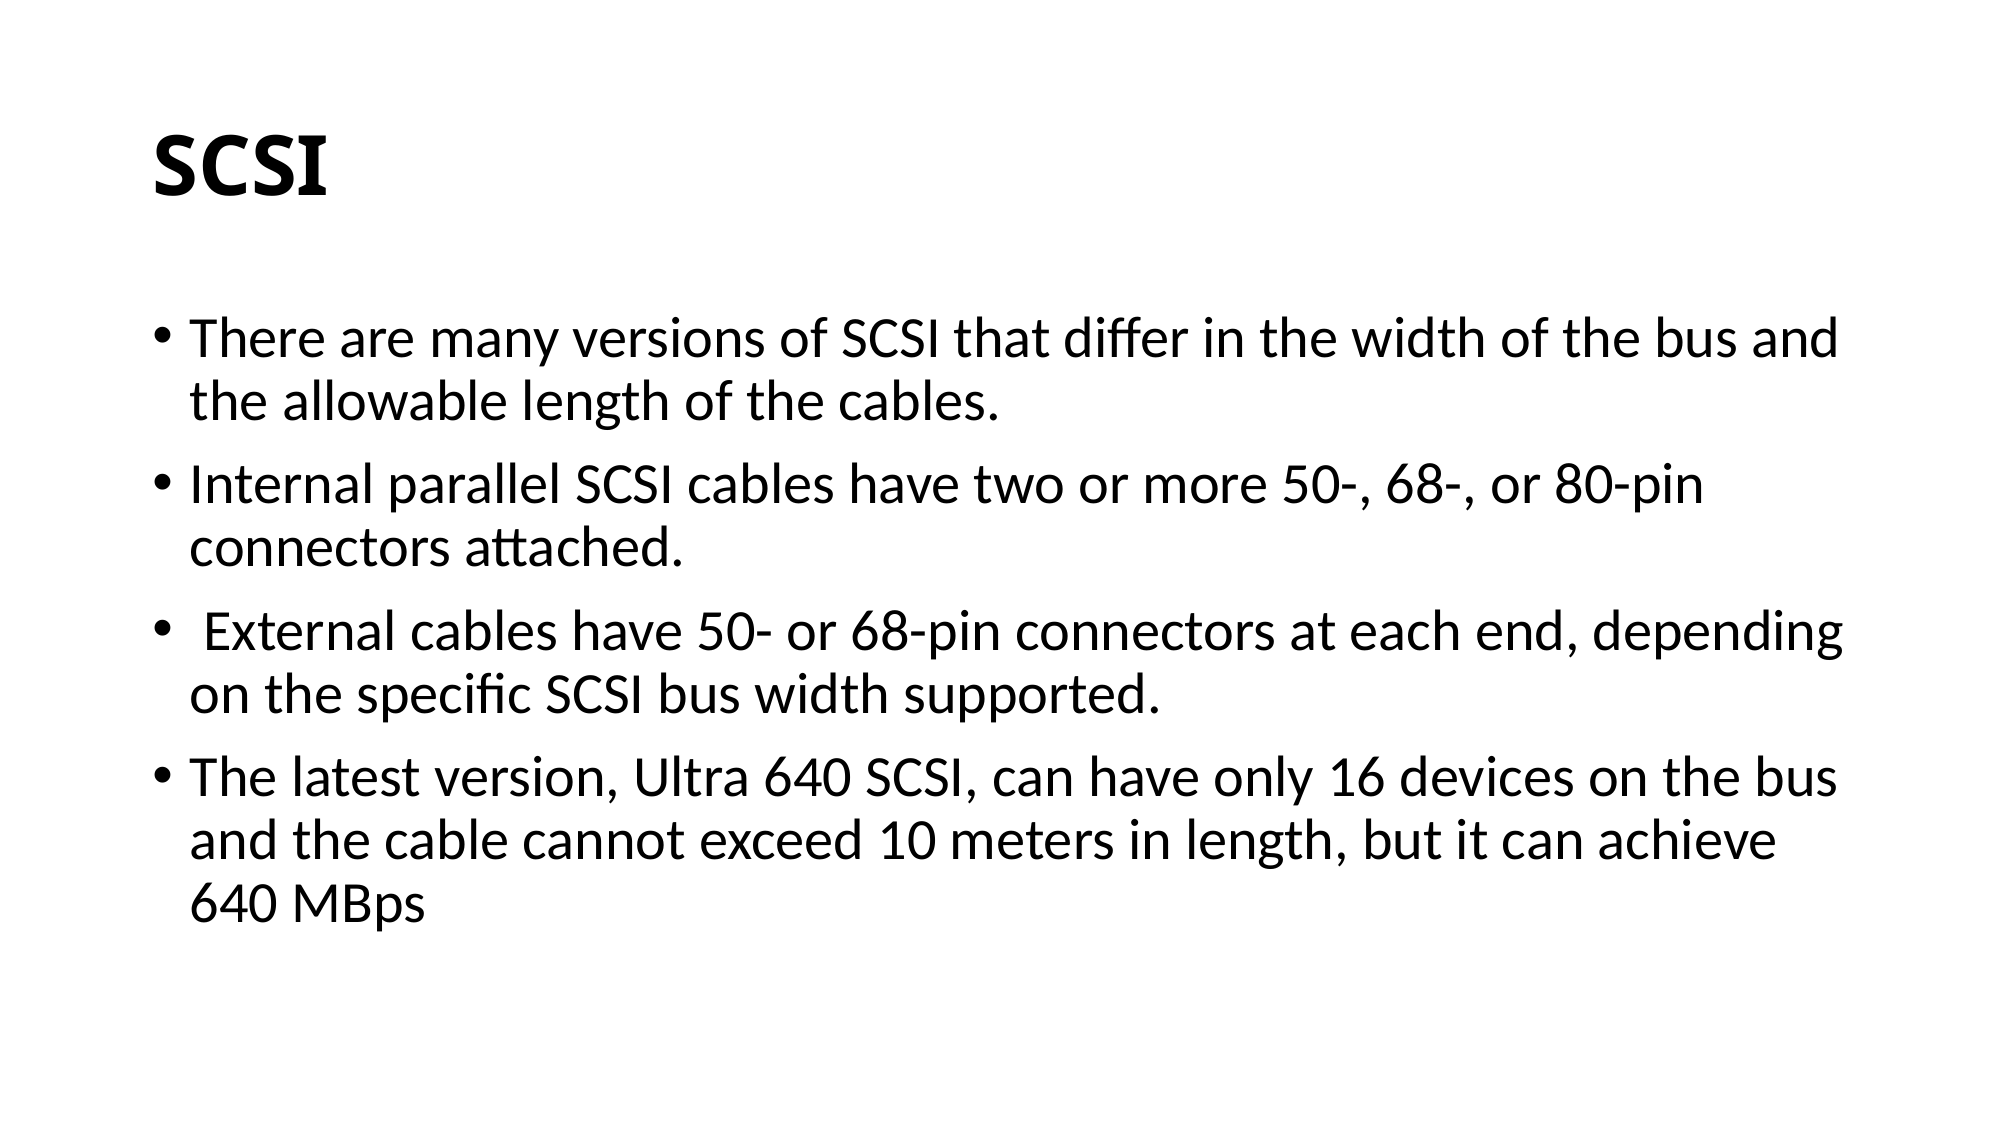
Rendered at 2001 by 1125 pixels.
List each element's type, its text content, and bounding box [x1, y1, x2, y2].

title SCSI [137, 59, 1863, 278]
list There are many versions of SCSI that differ in the width of the bus and the allowable length of the cables. Internal parallel SCSI cables have two or more 50-, 68-, or 80-pin connectors attached. External cables have 50- or 68-pin connectors at each end, depending on the specific SCSI bus width supported. The latest version, Ultra 640 SCSI, can have only 16 devices on the bus and the cable cannot exceed 10 meters in length, but it can achieve 640 MBps [137, 299, 1863, 1014]
